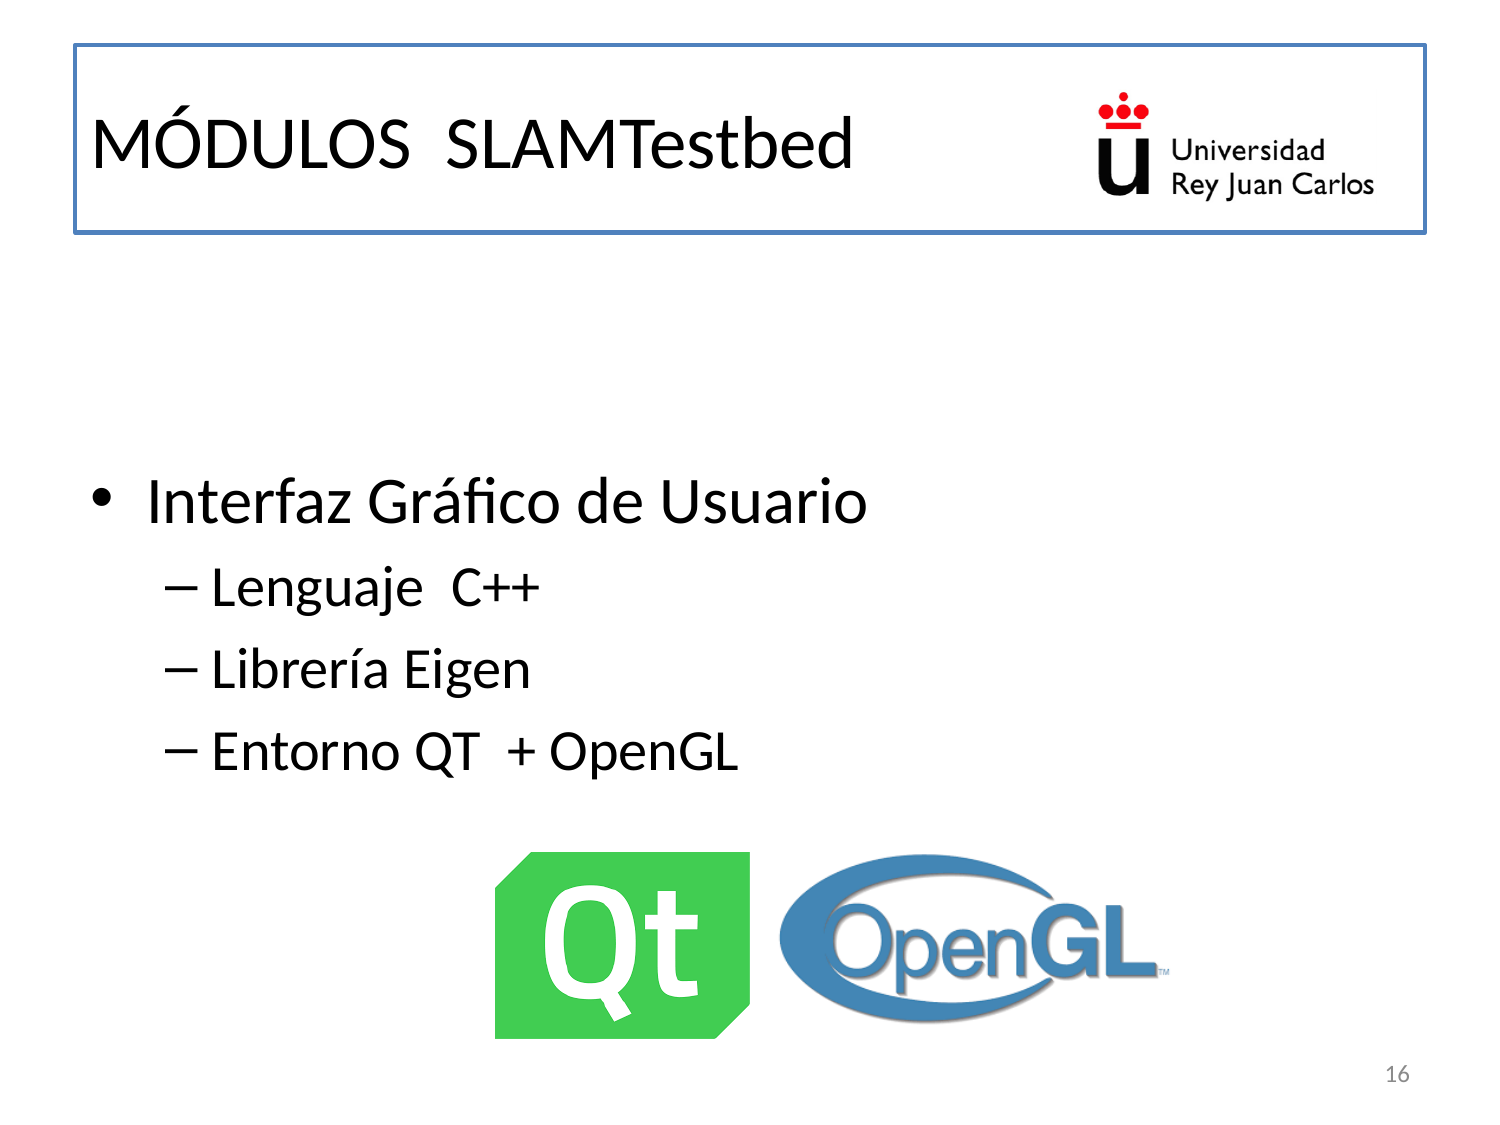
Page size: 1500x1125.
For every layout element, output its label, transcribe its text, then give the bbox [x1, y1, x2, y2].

list Interfaz Gráfico de Usuario Lenguaje C++ Librería Eigen Entorno QT + OpenGL [75, 262, 1471, 1005]
picture [773, 852, 1176, 1027]
picture [495, 852, 751, 1039]
slide_number 16 [1074, 1042, 1425, 1103]
picture [1092, 89, 1377, 204]
title MÓDULOS SLAMTestbed [73, 43, 1427, 235]
